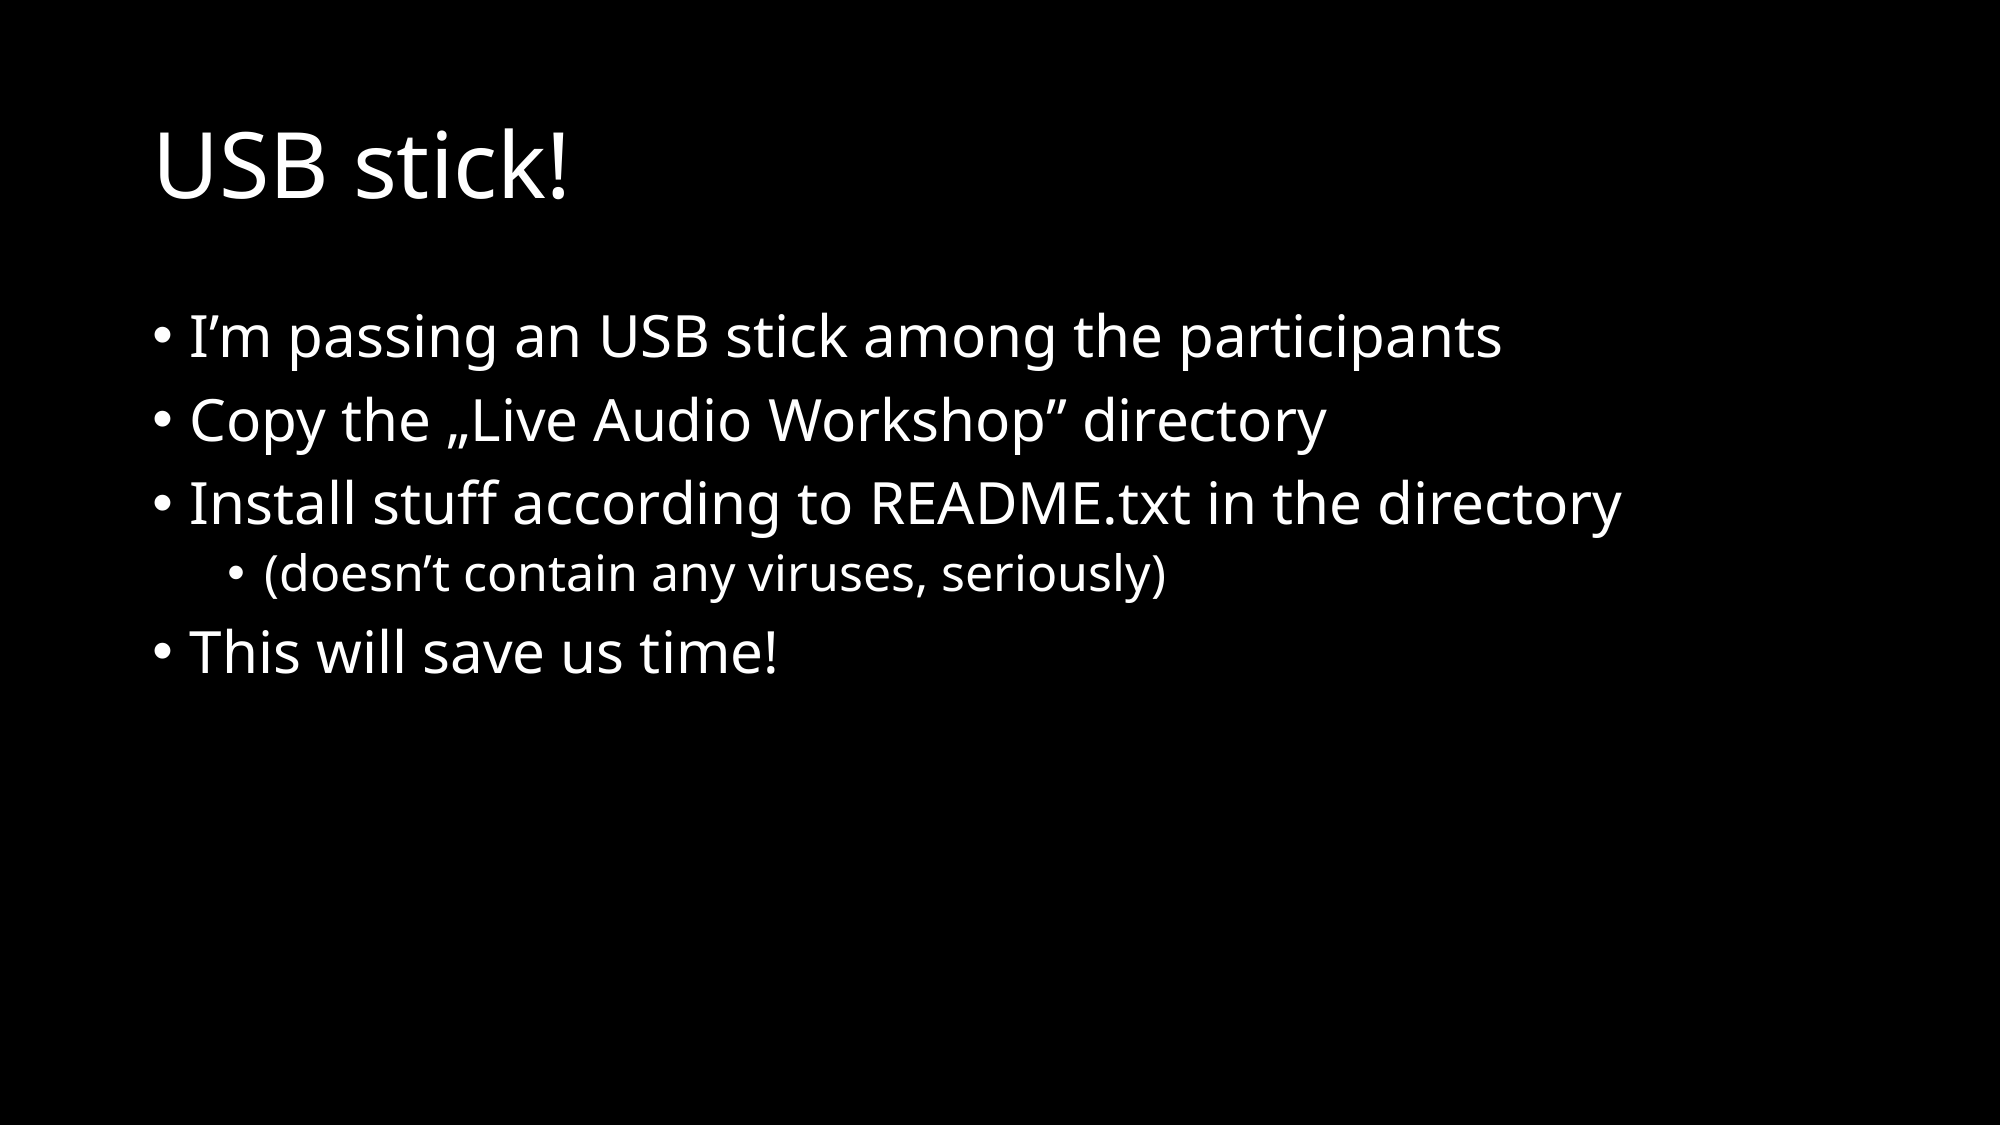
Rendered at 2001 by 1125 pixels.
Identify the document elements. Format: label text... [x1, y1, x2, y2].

title USB stick! [137, 59, 1863, 278]
list I’m passing an USB stick among the participants Copy the „Live Audio Workshop” directory Install stuff according to README.txt in the directory (doesn’t contain any viruses, seriously) This will save us time! [137, 299, 1863, 1014]
